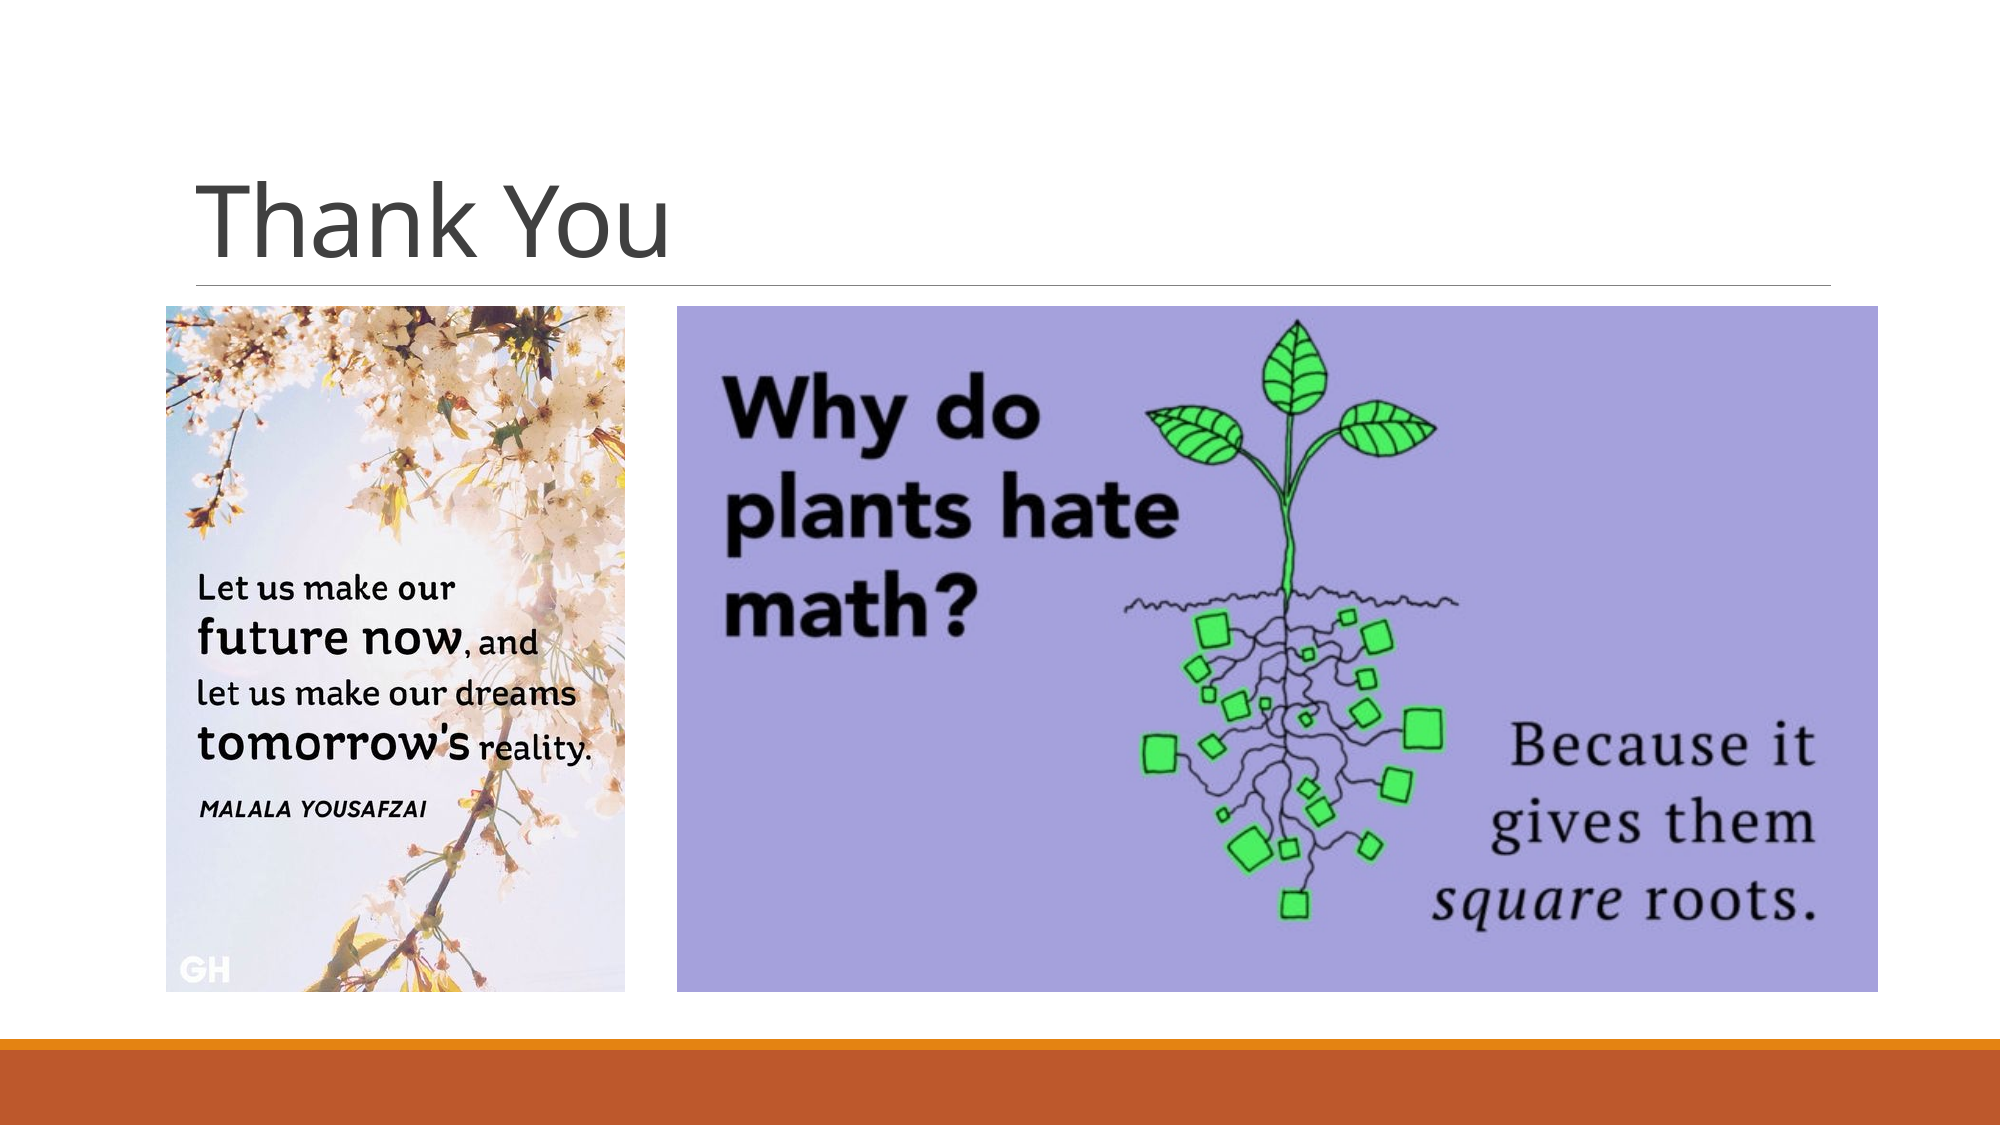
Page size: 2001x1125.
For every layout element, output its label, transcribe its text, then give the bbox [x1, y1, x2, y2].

picture [166, 305, 625, 993]
picture [677, 305, 1879, 993]
title Thank You [180, 47, 1830, 285]
